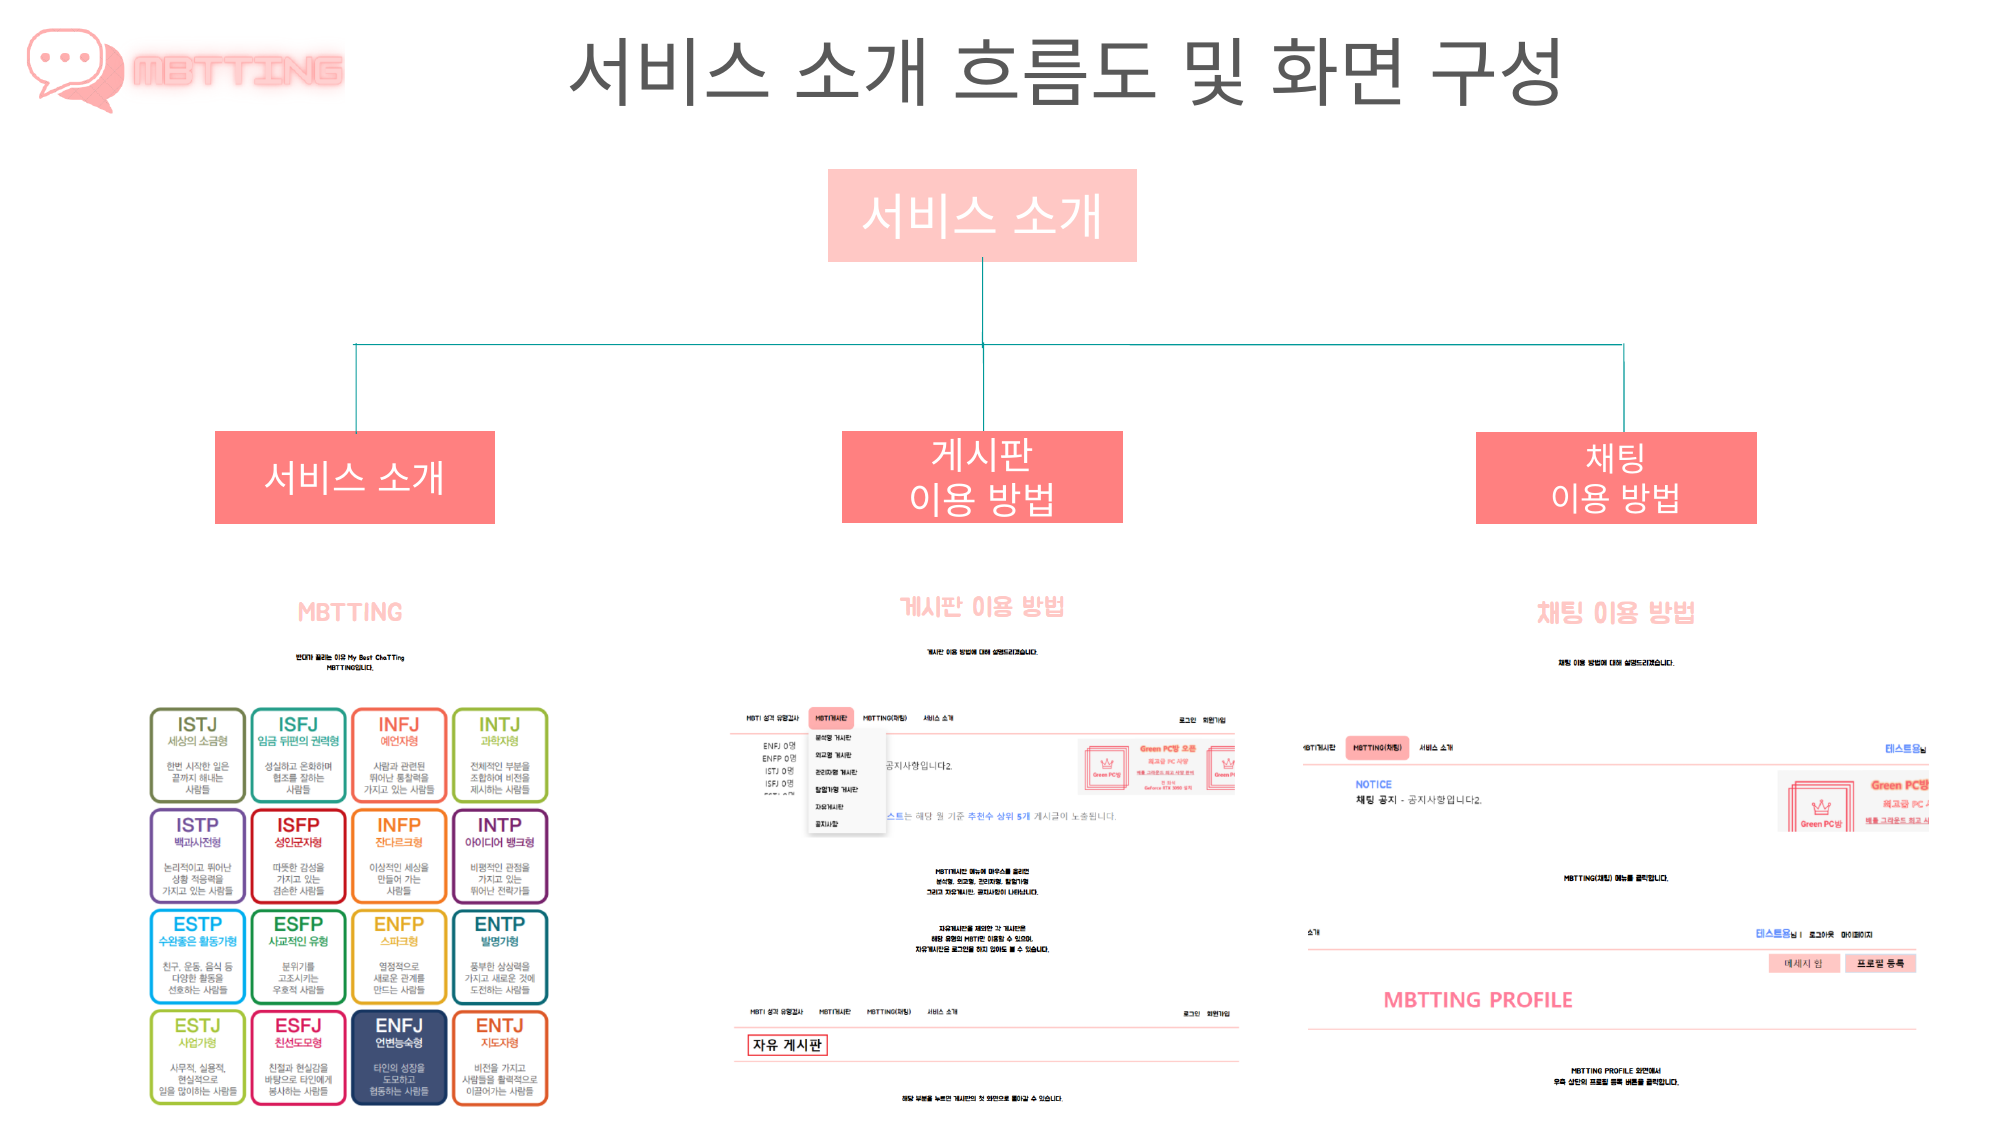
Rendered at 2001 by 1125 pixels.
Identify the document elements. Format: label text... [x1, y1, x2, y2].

picture [693, 574, 1968, 1125]
text_box 채팅 이용 방법 [1476, 432, 1757, 524]
text_box 서비스 소개 [828, 169, 1137, 262]
text_box 서비스 소개 [215, 431, 495, 524]
picture [85, 581, 624, 1125]
text_box 게시판 이용 방법 [842, 431, 1123, 523]
text_box 서비스 소개 흐름도 및 화면 구성 [418, 17, 1716, 124]
picture [23, 13, 345, 120]
